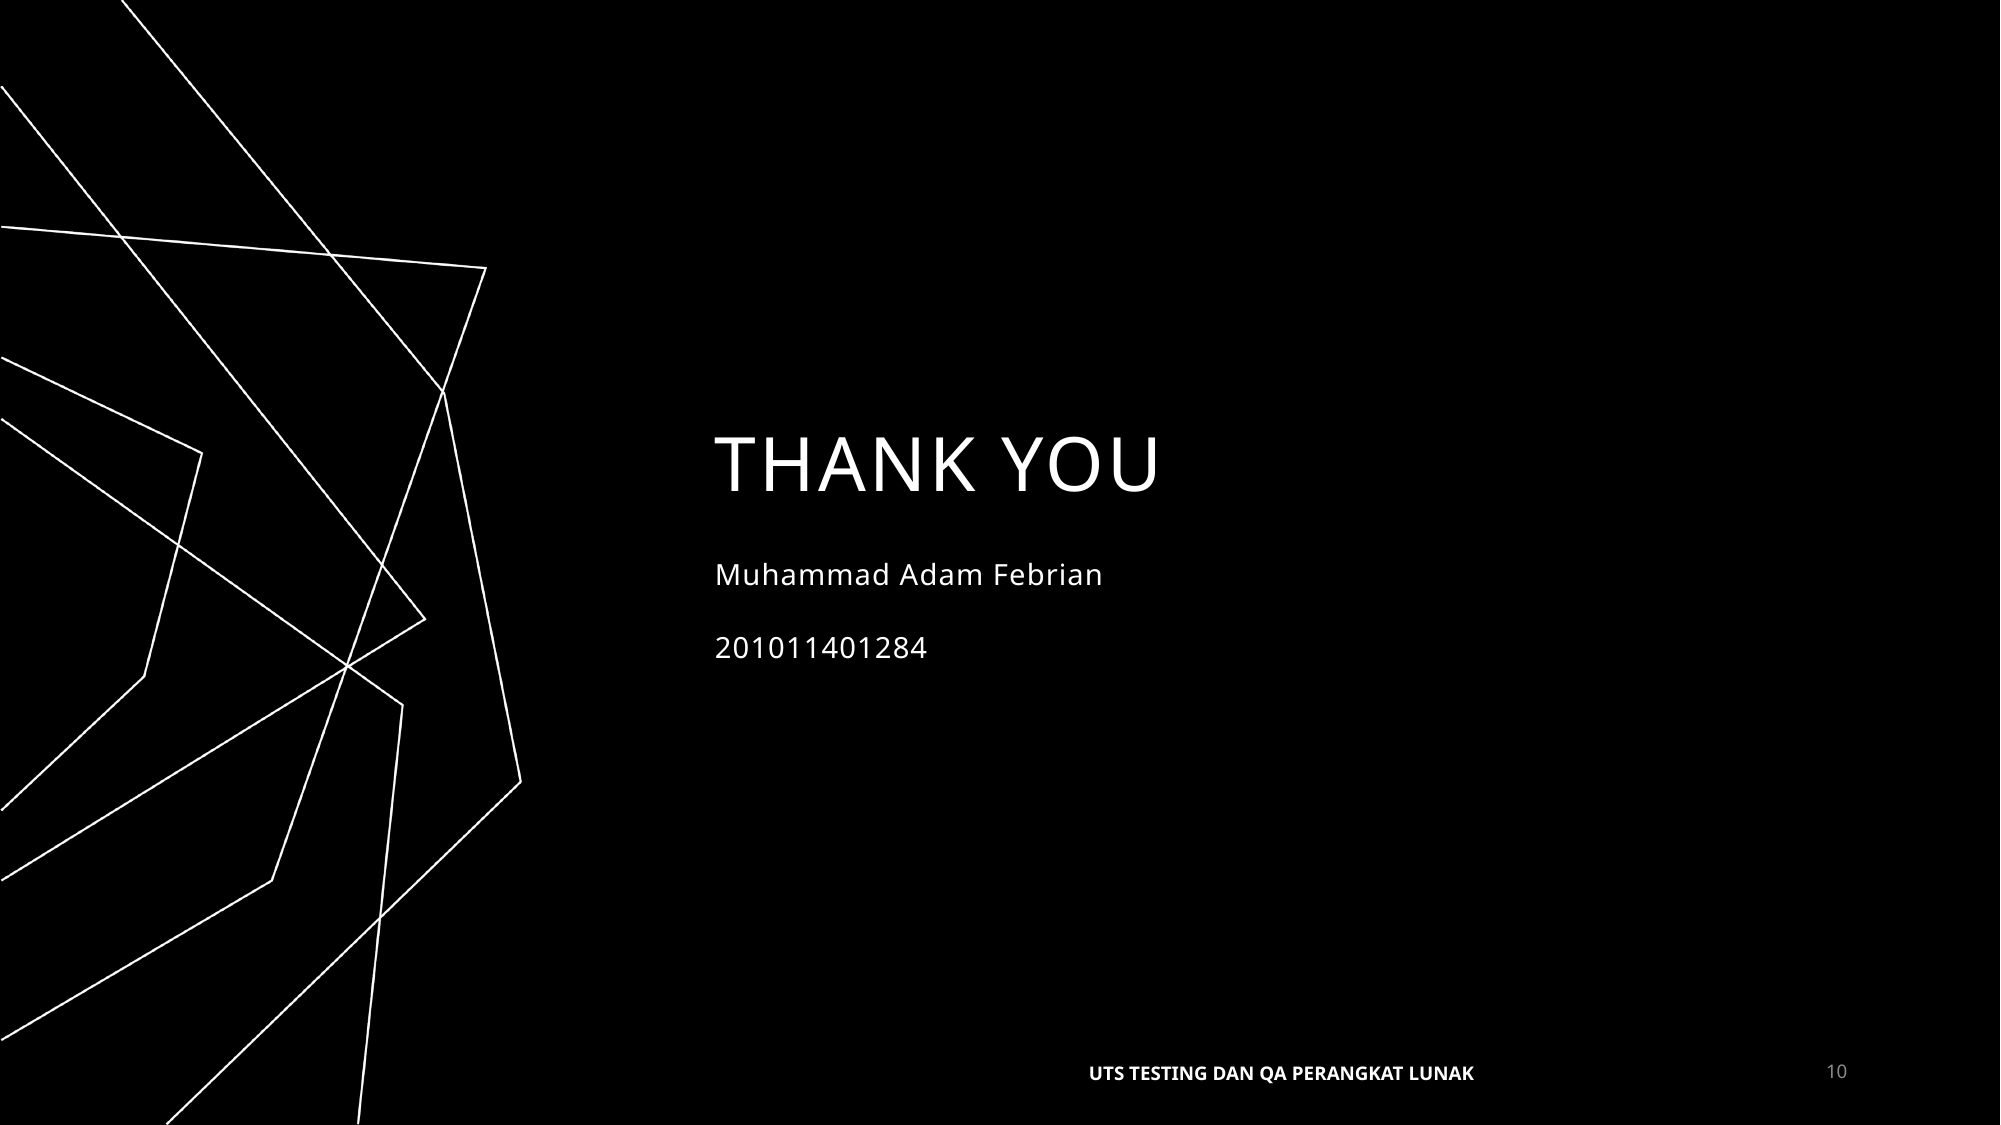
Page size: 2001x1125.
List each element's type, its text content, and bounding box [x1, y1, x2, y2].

picture [0, 0, 522, 1125]
subtitle Muhammad Adam Febrian 201011401284 [699, 531, 1386, 757]
title THANK YOU [699, 265, 1386, 516]
footer UTS TESTING DAN QA PERANGKAT LUNAK [1062, 1042, 1500, 1103]
slide_number 10 [1571, 1042, 1863, 1103]
